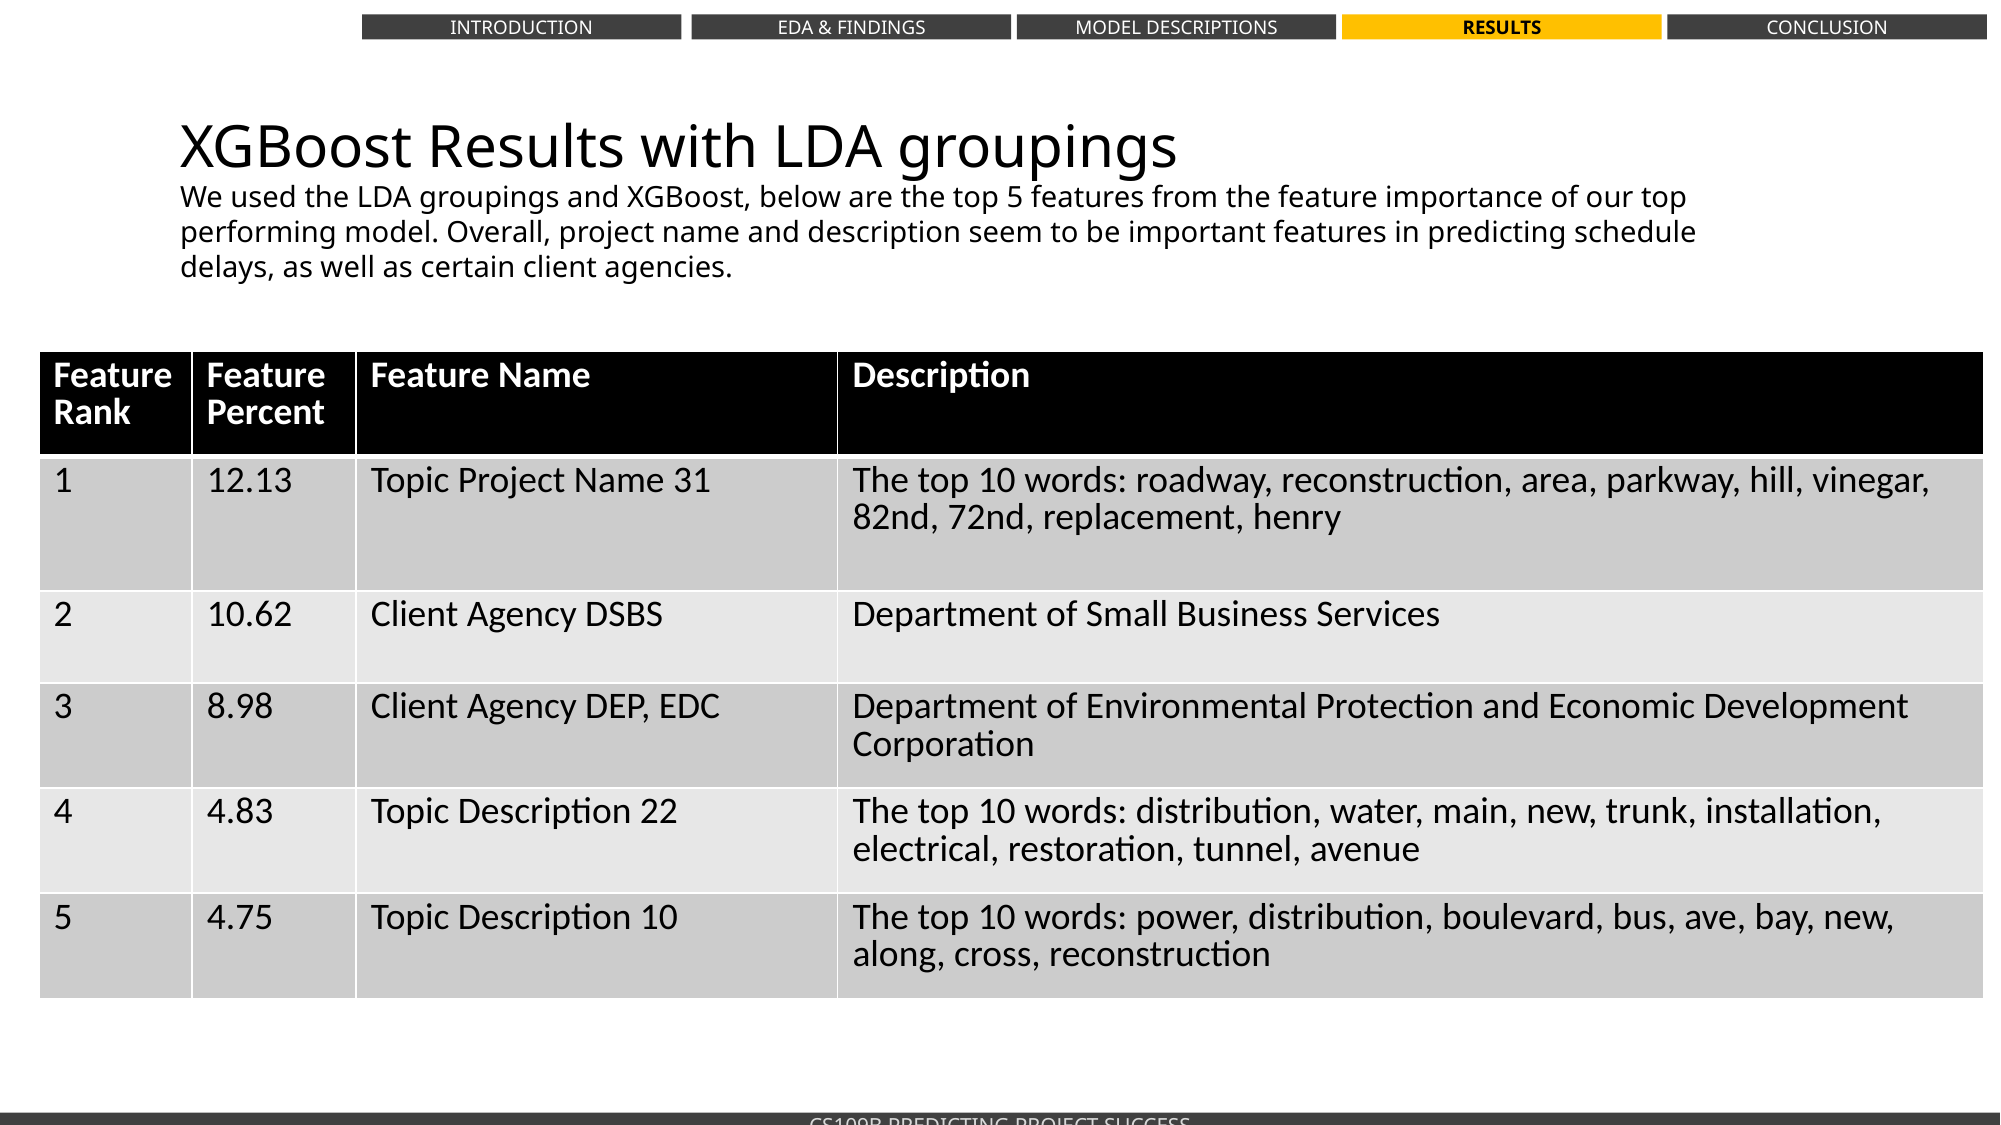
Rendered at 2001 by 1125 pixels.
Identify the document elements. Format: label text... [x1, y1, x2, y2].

table_cell The top 10 words: power, distribution, boulevard, bus, ave, bay, new, along, cross, reconstruction [838, 894, 1983, 998]
table_cell Topic Description 10 [357, 894, 837, 998]
table_cell Topic Description 22 [357, 789, 837, 892]
table_cell 12.13 [193, 459, 355, 590]
table_cell 4 [40, 789, 191, 892]
table_header Feature Percent [193, 352, 355, 454]
table_cell 3 [40, 684, 191, 787]
table_cell Client Agency DSBS [357, 592, 837, 682]
table_cell 2 [40, 592, 191, 682]
table_cell Department of Environmental Protection and Economic Development Corporation [838, 684, 1983, 787]
table_cell 8.98 [193, 684, 355, 787]
table_cell Department of Small Business Services [838, 592, 1983, 682]
table_cell The top 10 words: distribution, water, main, new, trunk, installation, electrical, restoration, tunnel, avenue [838, 789, 1983, 892]
table_cell Client Agency DEP, EDC [357, 684, 837, 787]
table_header Feature Name [357, 352, 837, 454]
table_cell 4.75 [193, 894, 355, 998]
table_header Description [838, 352, 1983, 454]
table_cell The top 10 words: roadway, reconstruction, area, parkway, hill, vinegar, 82nd, 72nd, replacement, henry [838, 459, 1983, 590]
table_cell Topic Project Name 31 [357, 459, 837, 590]
table_cell 5 [40, 894, 191, 998]
table_header Feature Rank [40, 352, 191, 454]
table_cell 10.62 [193, 592, 355, 682]
text_box XGBoost Results with LDA groupings We used the LDA groupings and XGBoost, below are the top 5 features from the feature importance of our top performing model. Overall, project name and description seem to be important features in predicting schedule delays, as well as certain client agencies. [165, 101, 1805, 336]
table_cell 1 [40, 459, 191, 590]
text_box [361, 14, 1987, 40]
table_cell 4.83 [193, 789, 355, 892]
text_box CS109B PREDICTING PROJECT SUCCESS [0, 1112, 2000, 1125]
